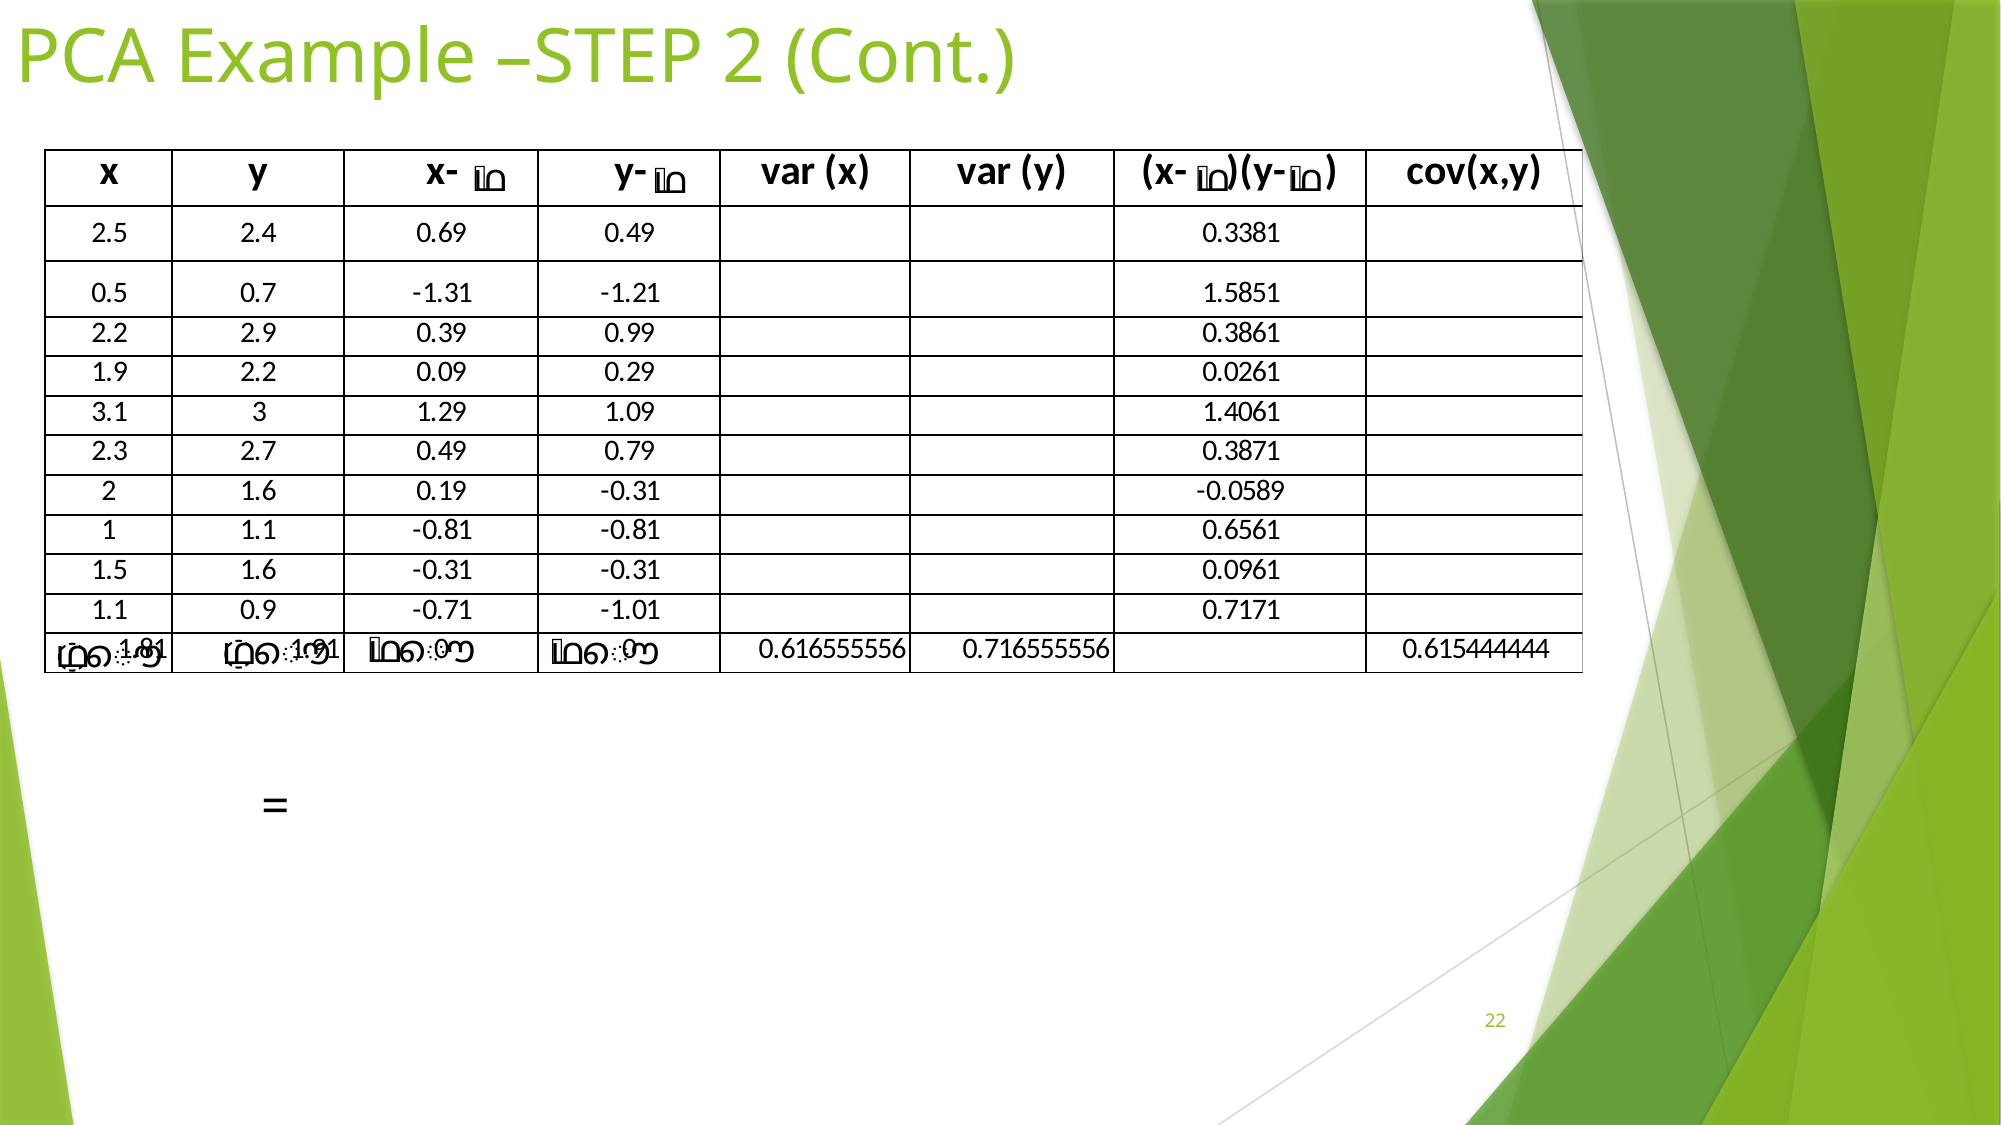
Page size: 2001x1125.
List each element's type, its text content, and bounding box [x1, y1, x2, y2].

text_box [43, 148, 1585, 675]
slide_number 22 [1409, 991, 1522, 1051]
title PCA Example –STEP 2 (Cont.) [0, 0, 1350, 188]
